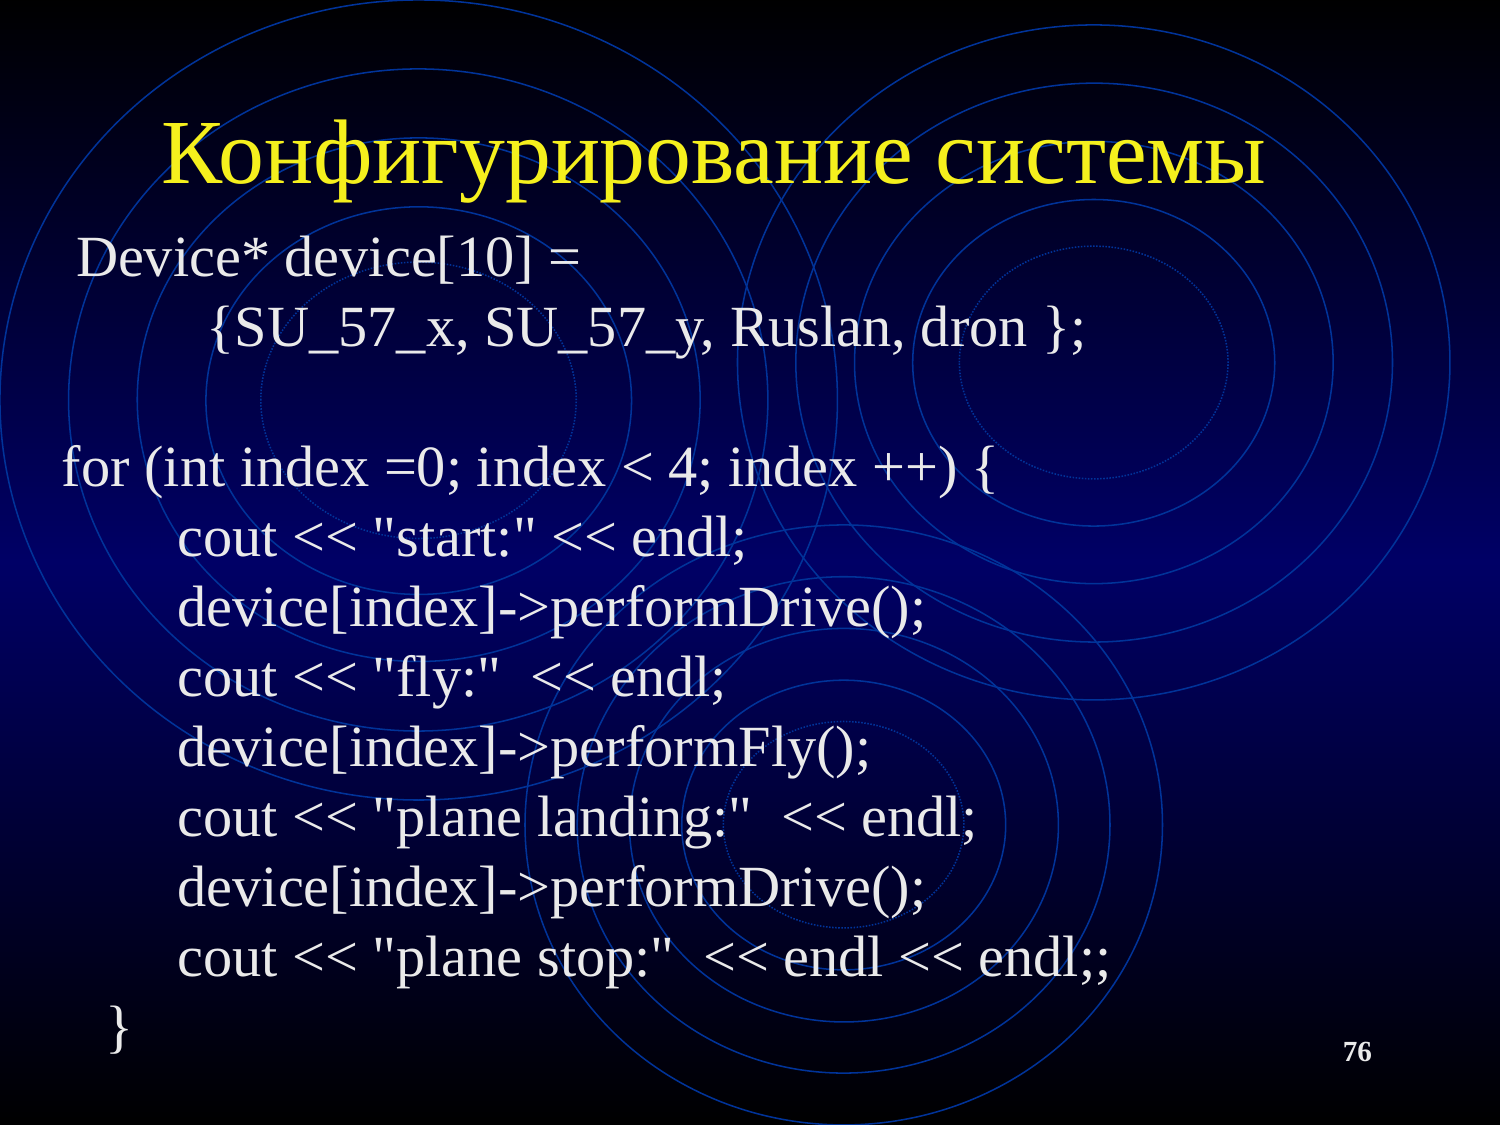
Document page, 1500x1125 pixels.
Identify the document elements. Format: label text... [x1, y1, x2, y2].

text_box Device* device[10] = {SU_57_x, SU_57_y, Ruslan, dron }; for (int index =0; index < 4; index ++) { cout << "start:" << endl; device[index]->performDrive(); cout << "fly:" << endl; device[index]->performFly(); cout << "plane landing:" << endl; device[index]->performDrive(); cout << "plane stop:" << endl << endl;; } [46, 210, 1454, 1125]
slide_number 76 [1074, 1024, 1388, 1101]
title Конфигурирование системы [11, 81, 1419, 212]
